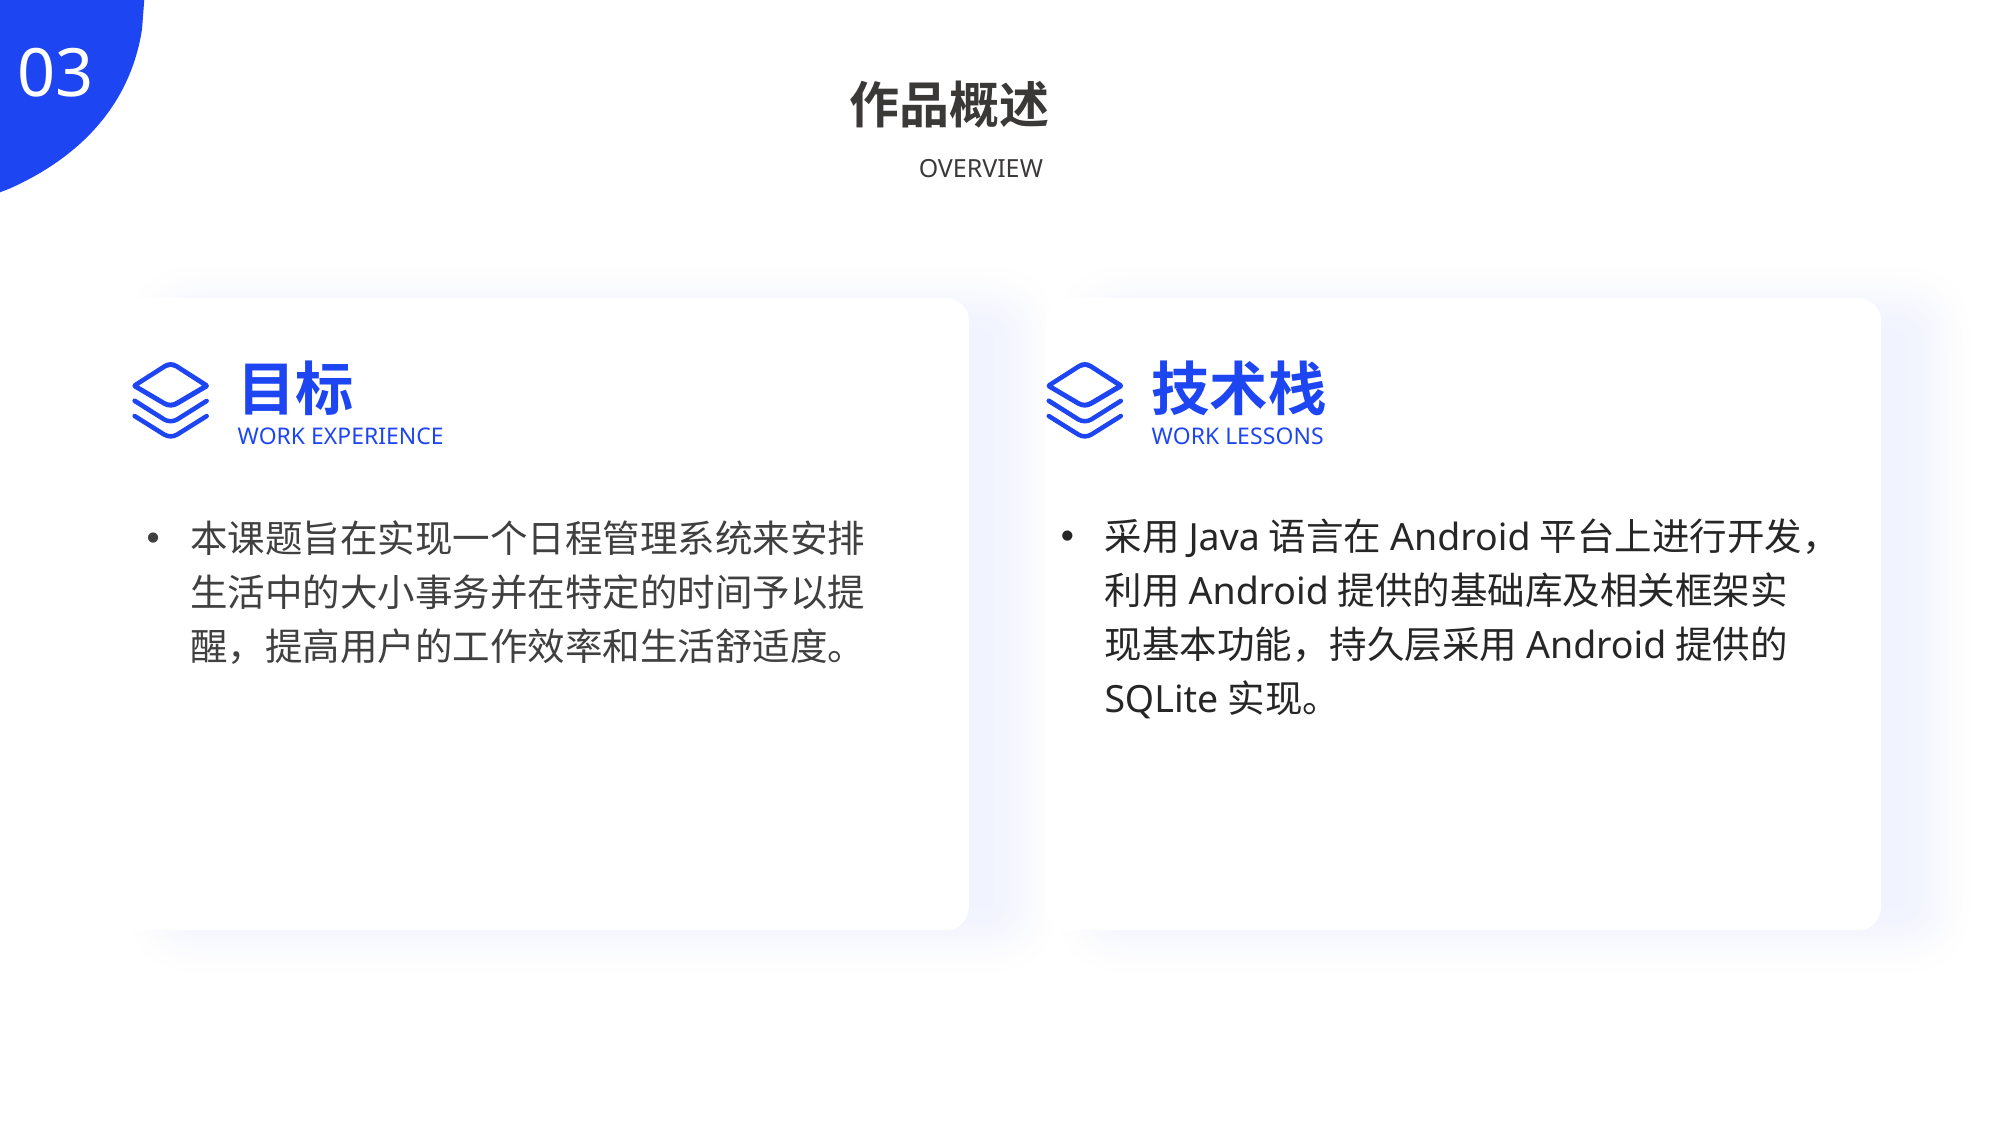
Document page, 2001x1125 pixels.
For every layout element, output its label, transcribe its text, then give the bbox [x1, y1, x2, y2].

text_box [1044, 297, 1883, 932]
text_box WORK EXPERIENCE [237, 421, 483, 456]
text_box 目标 [237, 351, 483, 421]
text_box WORK LESSONS [1151, 421, 1398, 456]
text_box 03 [2, 22, 109, 118]
text_box 技术栈 [1151, 351, 1398, 421]
text_box 采用Java语言在Android平台上进行开发，利用Android提供的基础库及相关框架实现基本功能，持久层采用Android提供的SQLite实现。 [1045, 496, 1827, 1011]
text_box [117, 297, 970, 932]
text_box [834, 72, 1166, 191]
text_box [131, 361, 211, 409]
text_box [131, 397, 211, 425]
text_box 本课题旨在实现一个日程管理系统来安排生活中的大小事务并在特定的时间予以提醒，提高用户的工作效率和生活舒适度。 [131, 498, 913, 1012]
text_box [1045, 361, 1125, 409]
text_box [1045, 412, 1125, 440]
text_box [131, 412, 211, 440]
text_box [1045, 397, 1125, 425]
